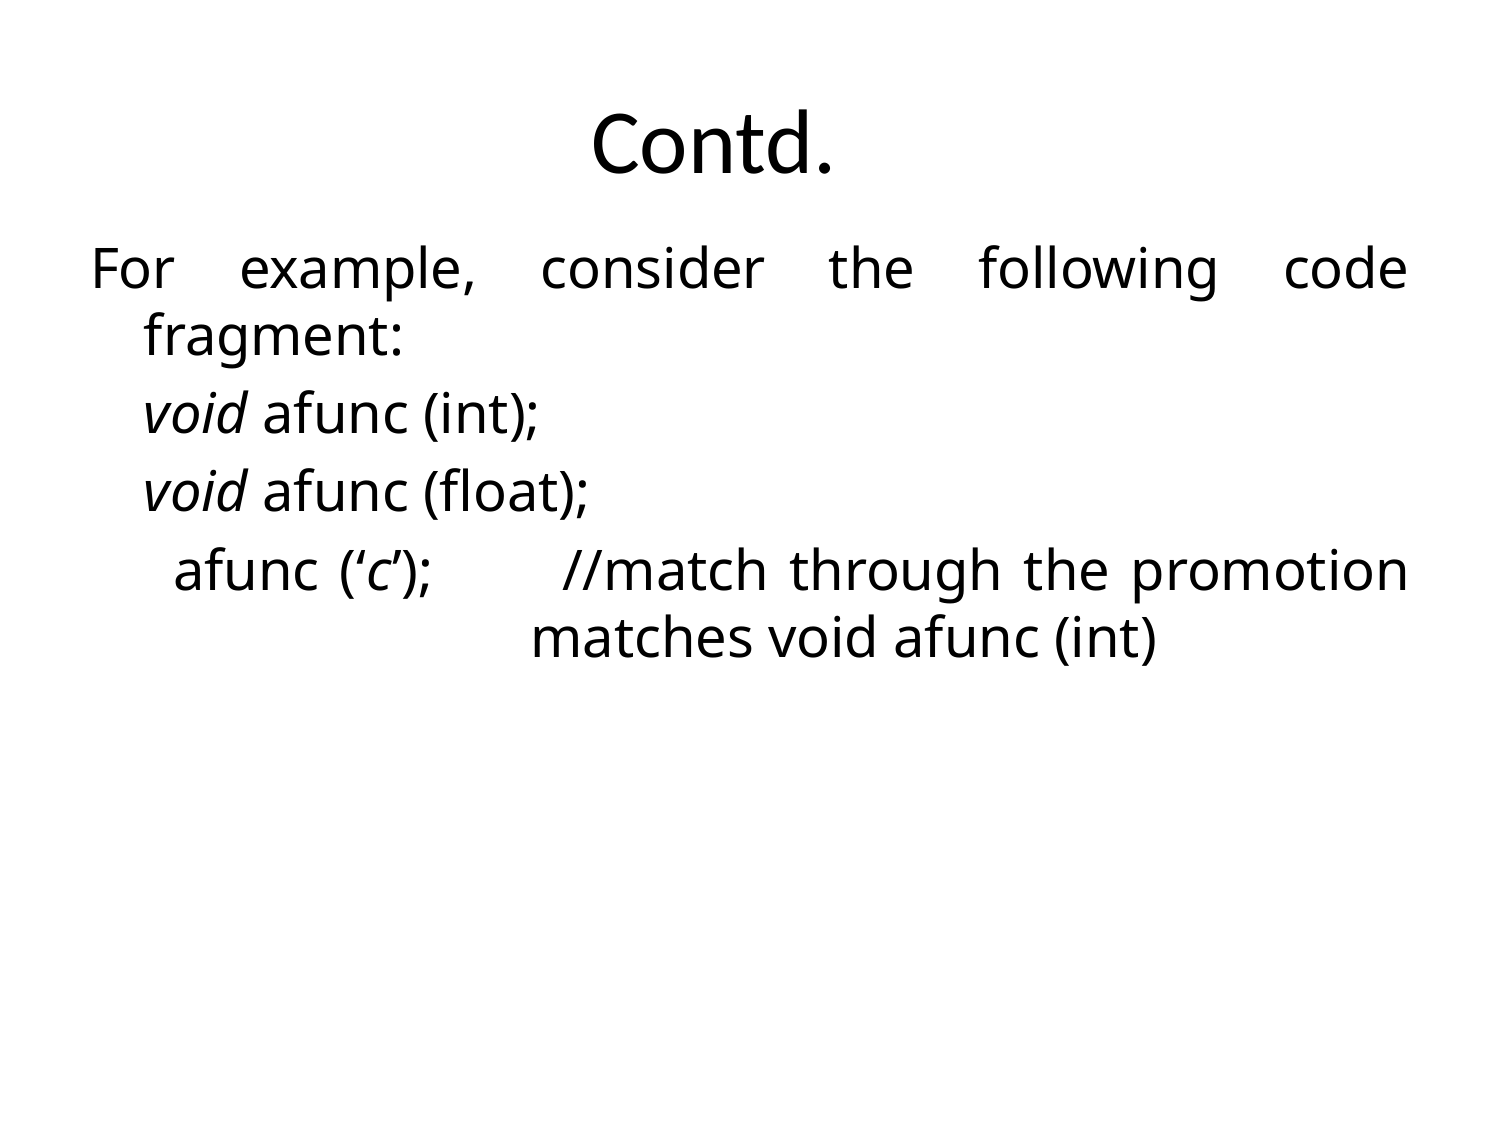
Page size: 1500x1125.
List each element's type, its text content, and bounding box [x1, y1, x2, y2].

text_box Contd. [576, 74, 852, 200]
list For example, consider the following code fragment: void afunc (int); void afunc (float); afunc (‘c’); //match through the promotion matches void afunc (int) [75, 224, 1425, 725]
